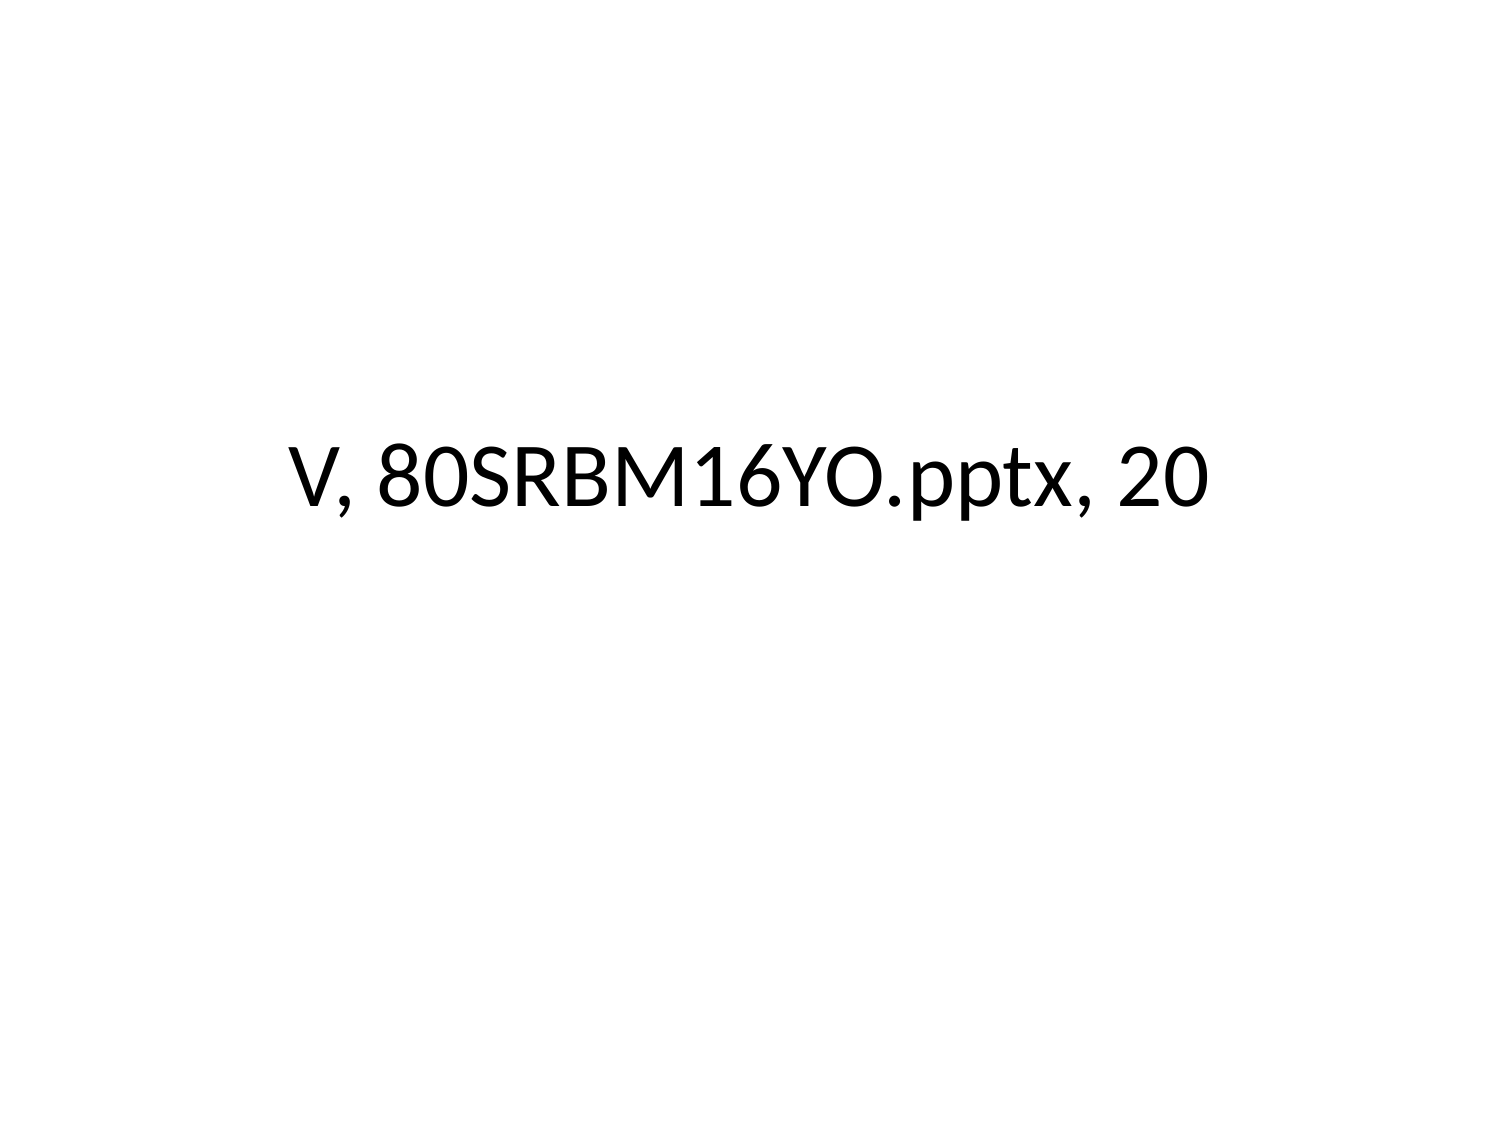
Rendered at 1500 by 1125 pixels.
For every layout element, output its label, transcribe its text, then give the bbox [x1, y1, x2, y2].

title V, 80SRBM16YO.pptx, 20 [112, 349, 1388, 591]
